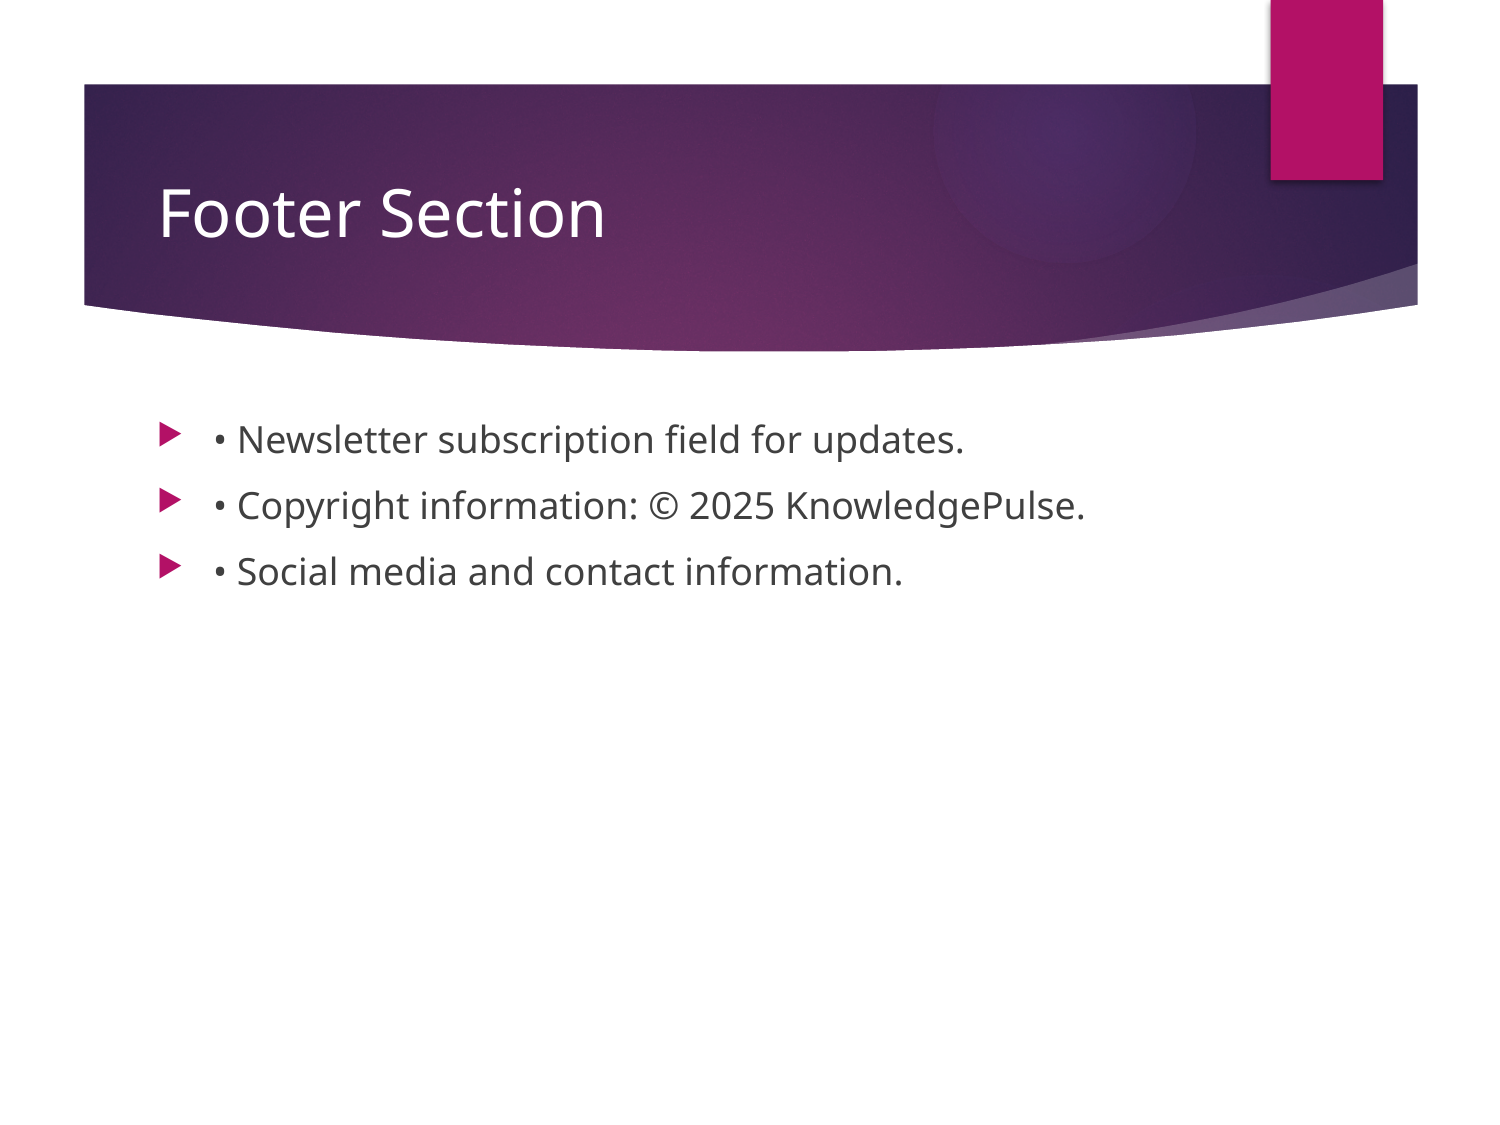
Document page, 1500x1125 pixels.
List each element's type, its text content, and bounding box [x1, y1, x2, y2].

title Footer Section [142, 152, 1183, 269]
list • Newsletter subscription field for updates. • Copyright information: © 2025 KnowledgePulse. • Social media and contact information. [141, 408, 1183, 988]
